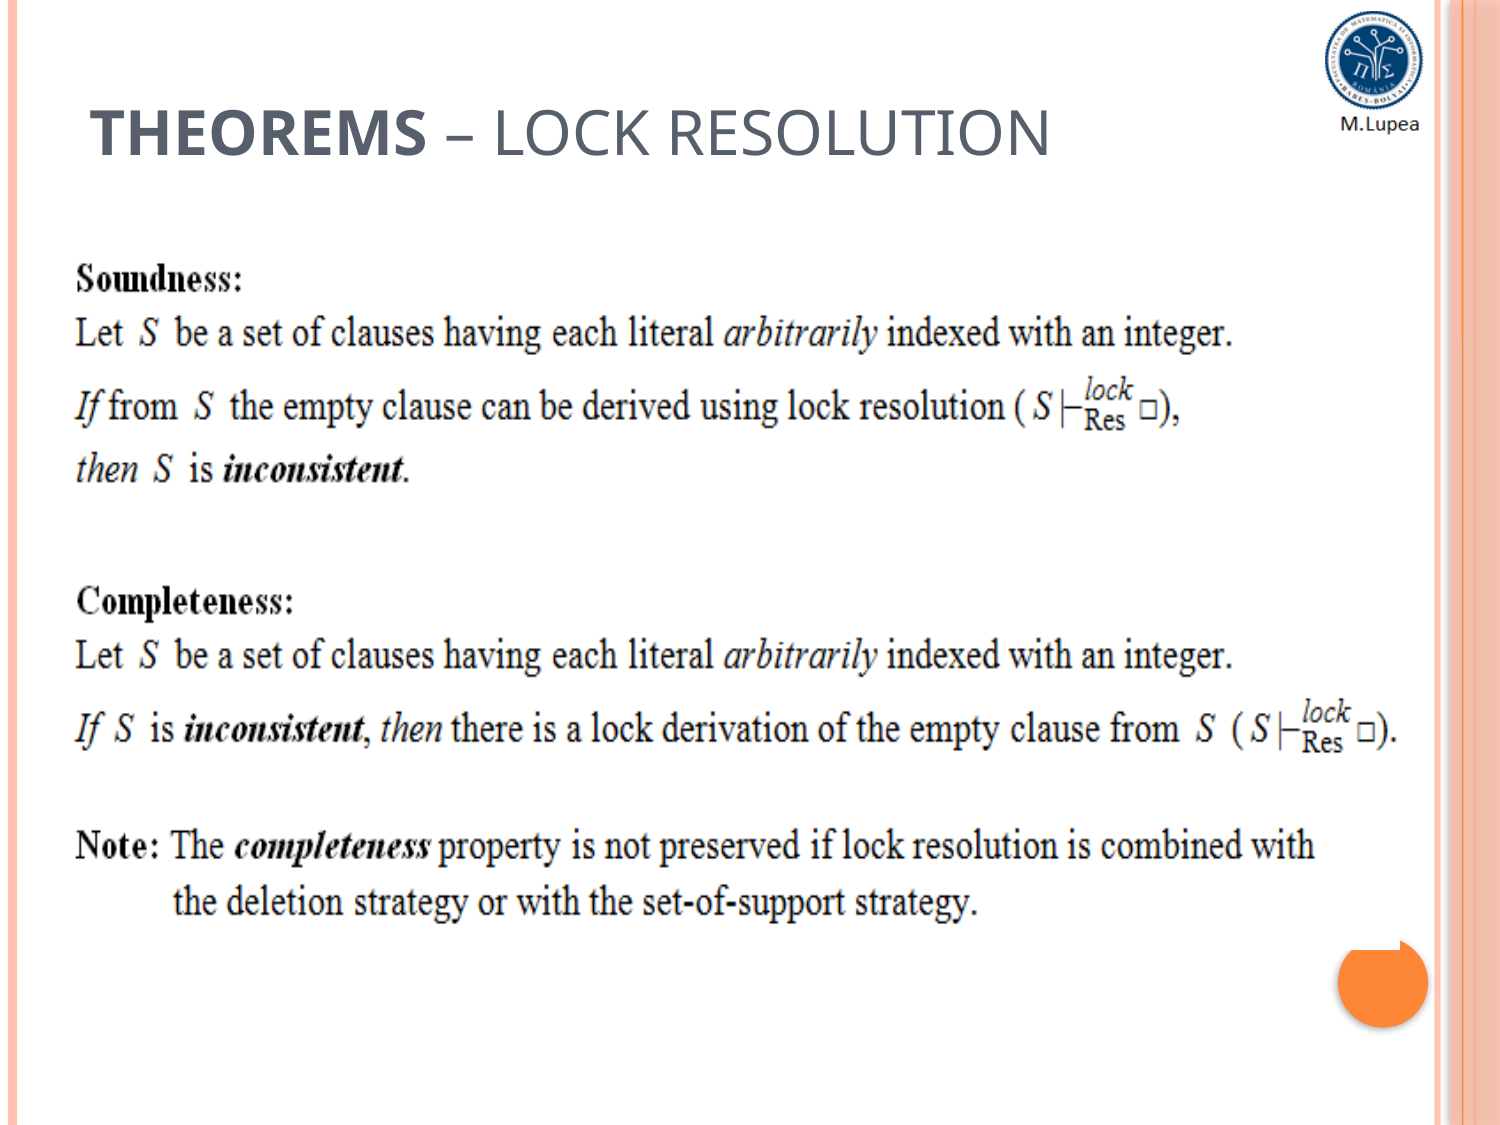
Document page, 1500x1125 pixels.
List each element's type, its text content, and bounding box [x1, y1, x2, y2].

picture [1324, 10, 1430, 142]
title Theorems – Lock resolution [75, 45, 1300, 175]
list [61, 249, 1401, 951]
